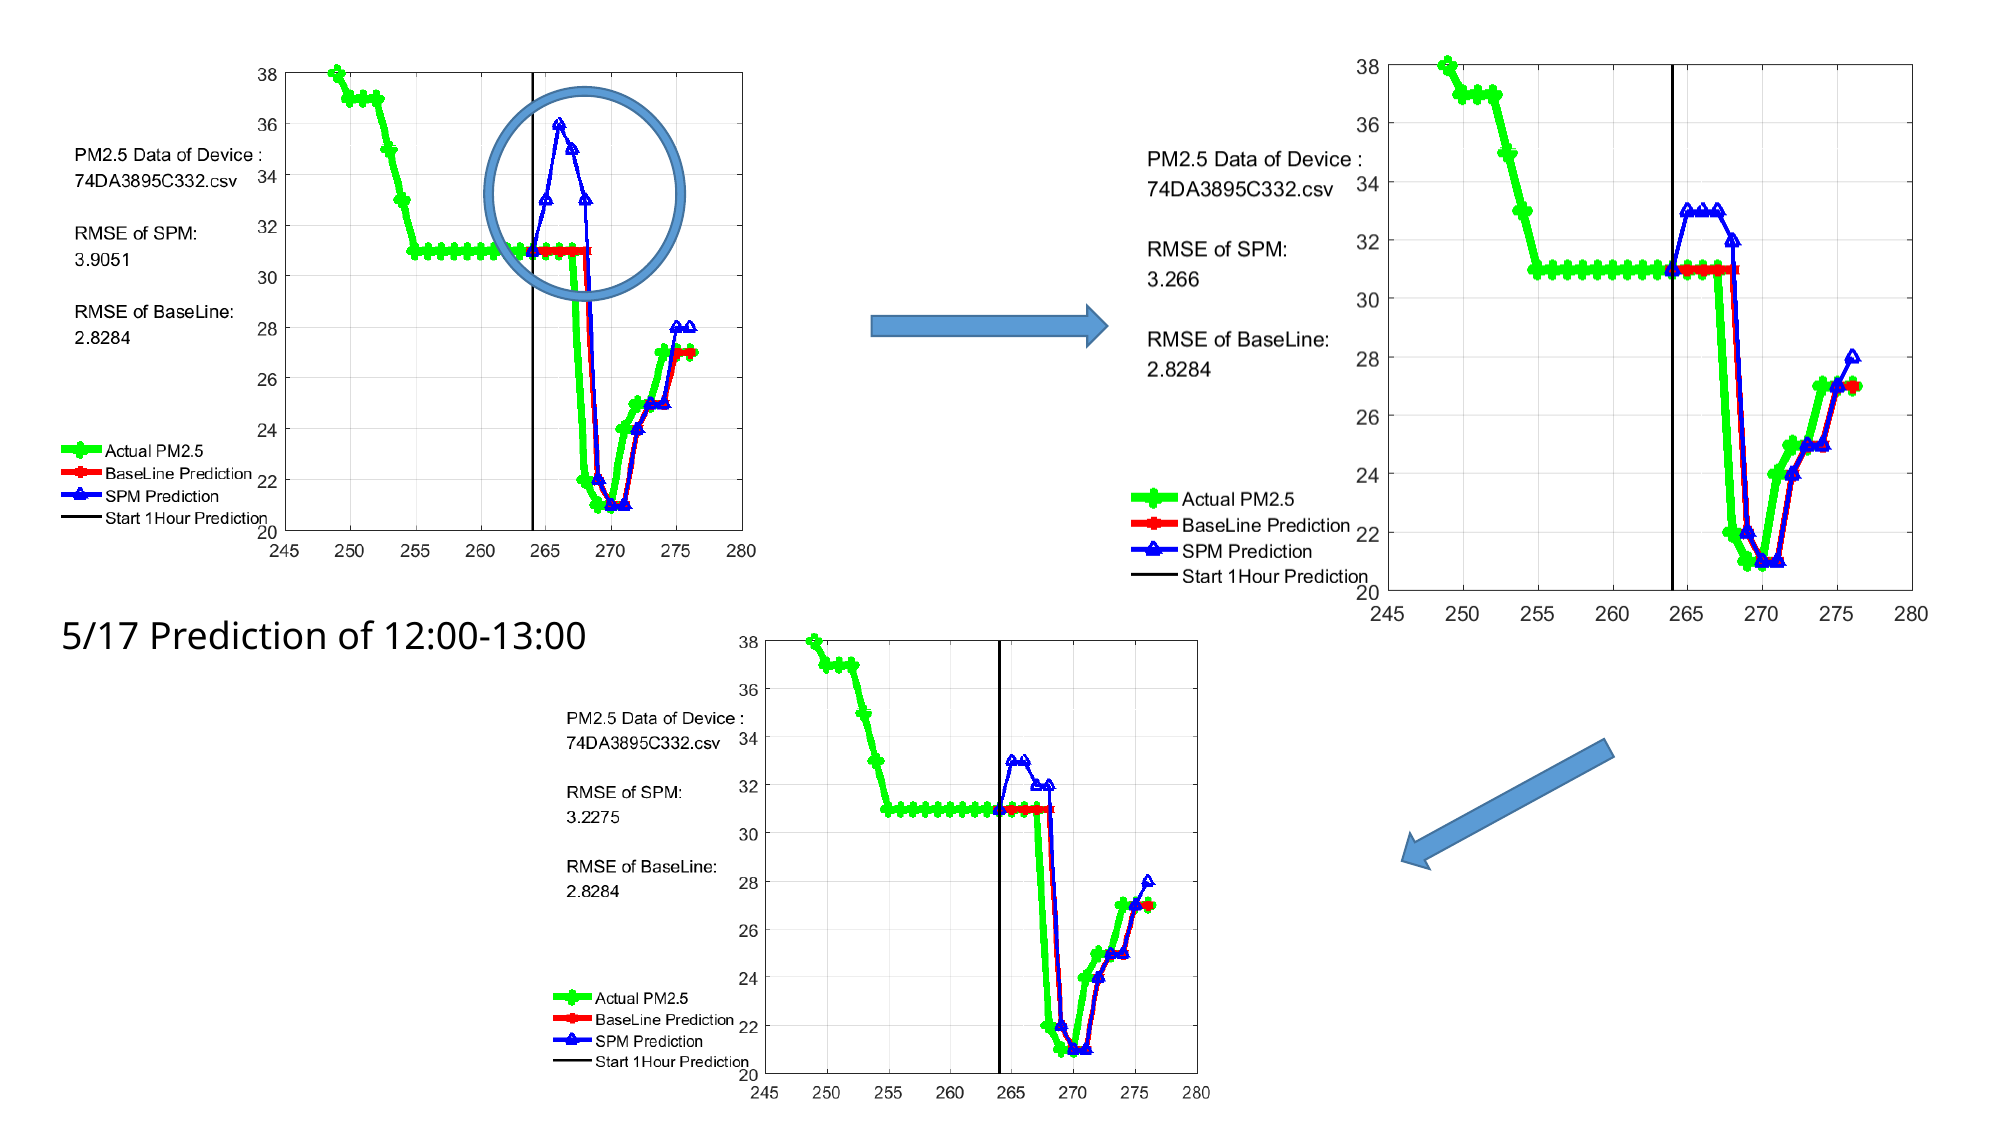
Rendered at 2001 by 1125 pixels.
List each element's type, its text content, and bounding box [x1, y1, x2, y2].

text_box [1400, 828, 1486, 871]
text_box 5/17 Prediction of 12:00-13:00 [46, 609, 548, 828]
text_box [870, 303, 1109, 349]
text_box 5/17 Prediction of 12:00-13:00 [1269, 656, 1772, 828]
picture [55, 0, 2000, 1125]
